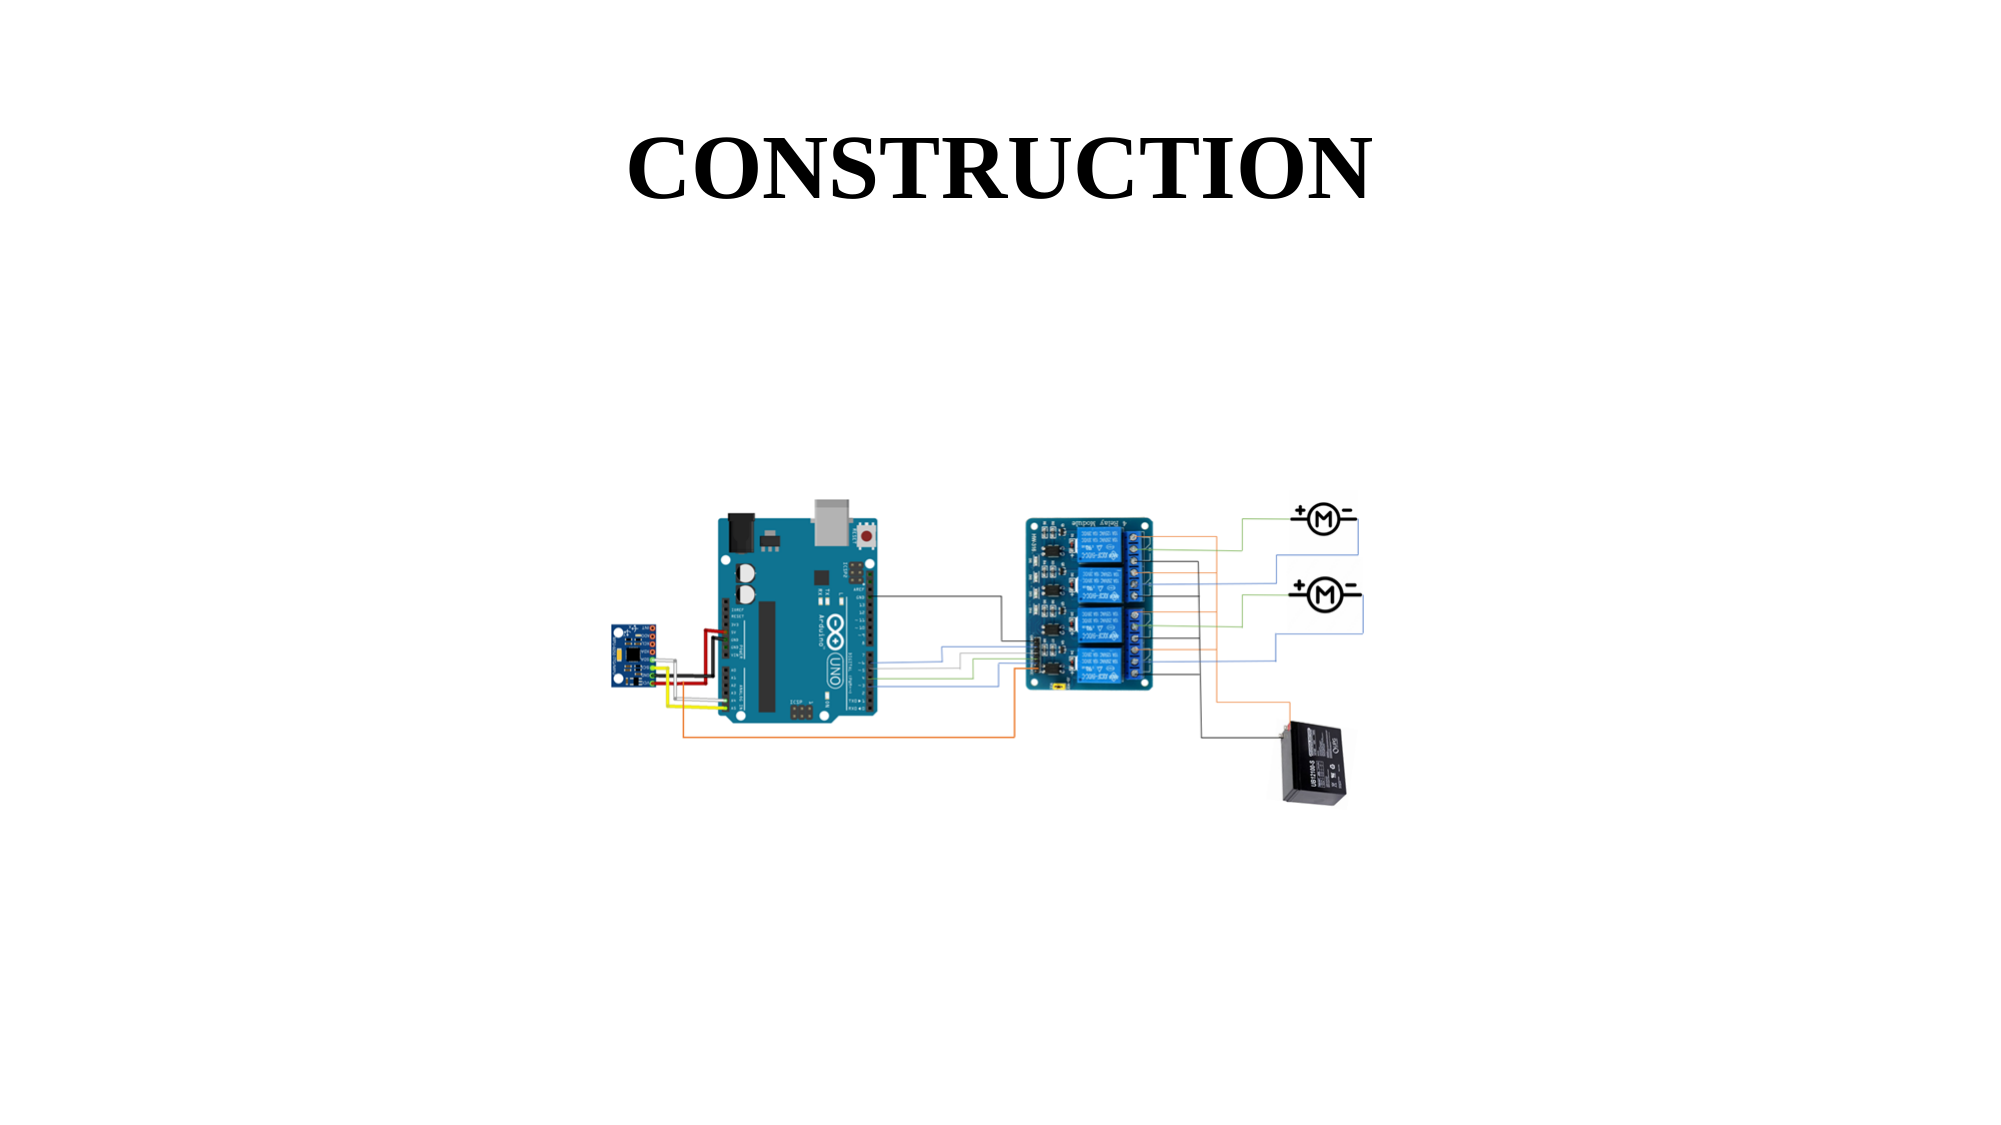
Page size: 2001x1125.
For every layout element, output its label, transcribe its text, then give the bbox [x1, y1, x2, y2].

title CONSTRUCTION [137, 59, 1863, 278]
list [601, 490, 1399, 822]
